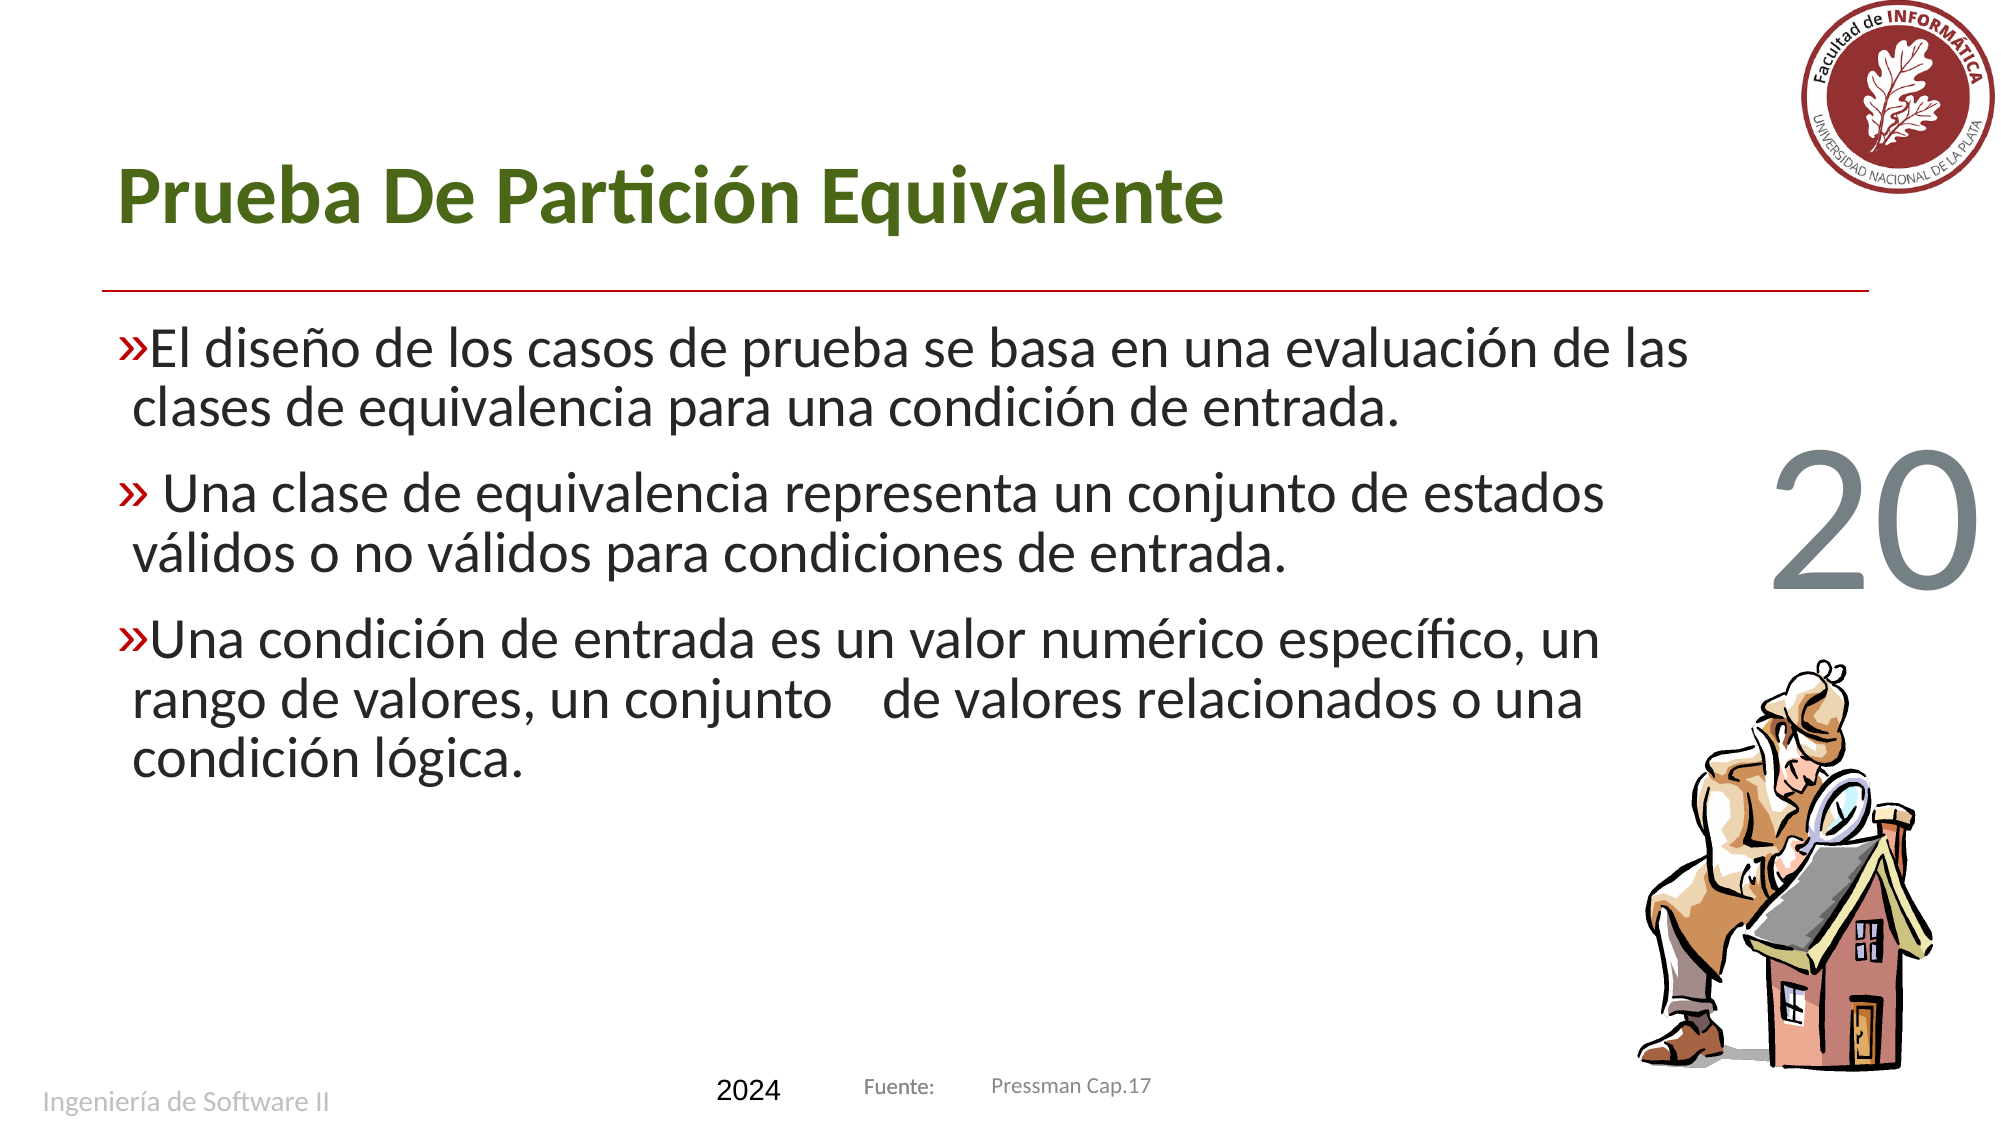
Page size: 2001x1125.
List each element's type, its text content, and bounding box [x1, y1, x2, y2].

footer Ingeniería de Software II [27, 1075, 382, 1111]
list Pressman Cap.17 [976, 1067, 1332, 1118]
picture [1801, 0, 2000, 195]
list El diseño de los casos de prueba se basa en una evaluación de las clases de equivalencia para una condición de entrada. Una clase de equivalencia representa un conjunto de estados válidos o no válidos para condiciones de entrada. Una condición de entrada es un valor numérico específico, un rango de valores, un conjunto de valores relacionados o una condición lógica. [102, 312, 1709, 1047]
picture [1637, 656, 1936, 1075]
slide_number 20 [1709, 467, 1998, 640]
title Prueba De Partición Equivalente [102, 105, 1747, 291]
